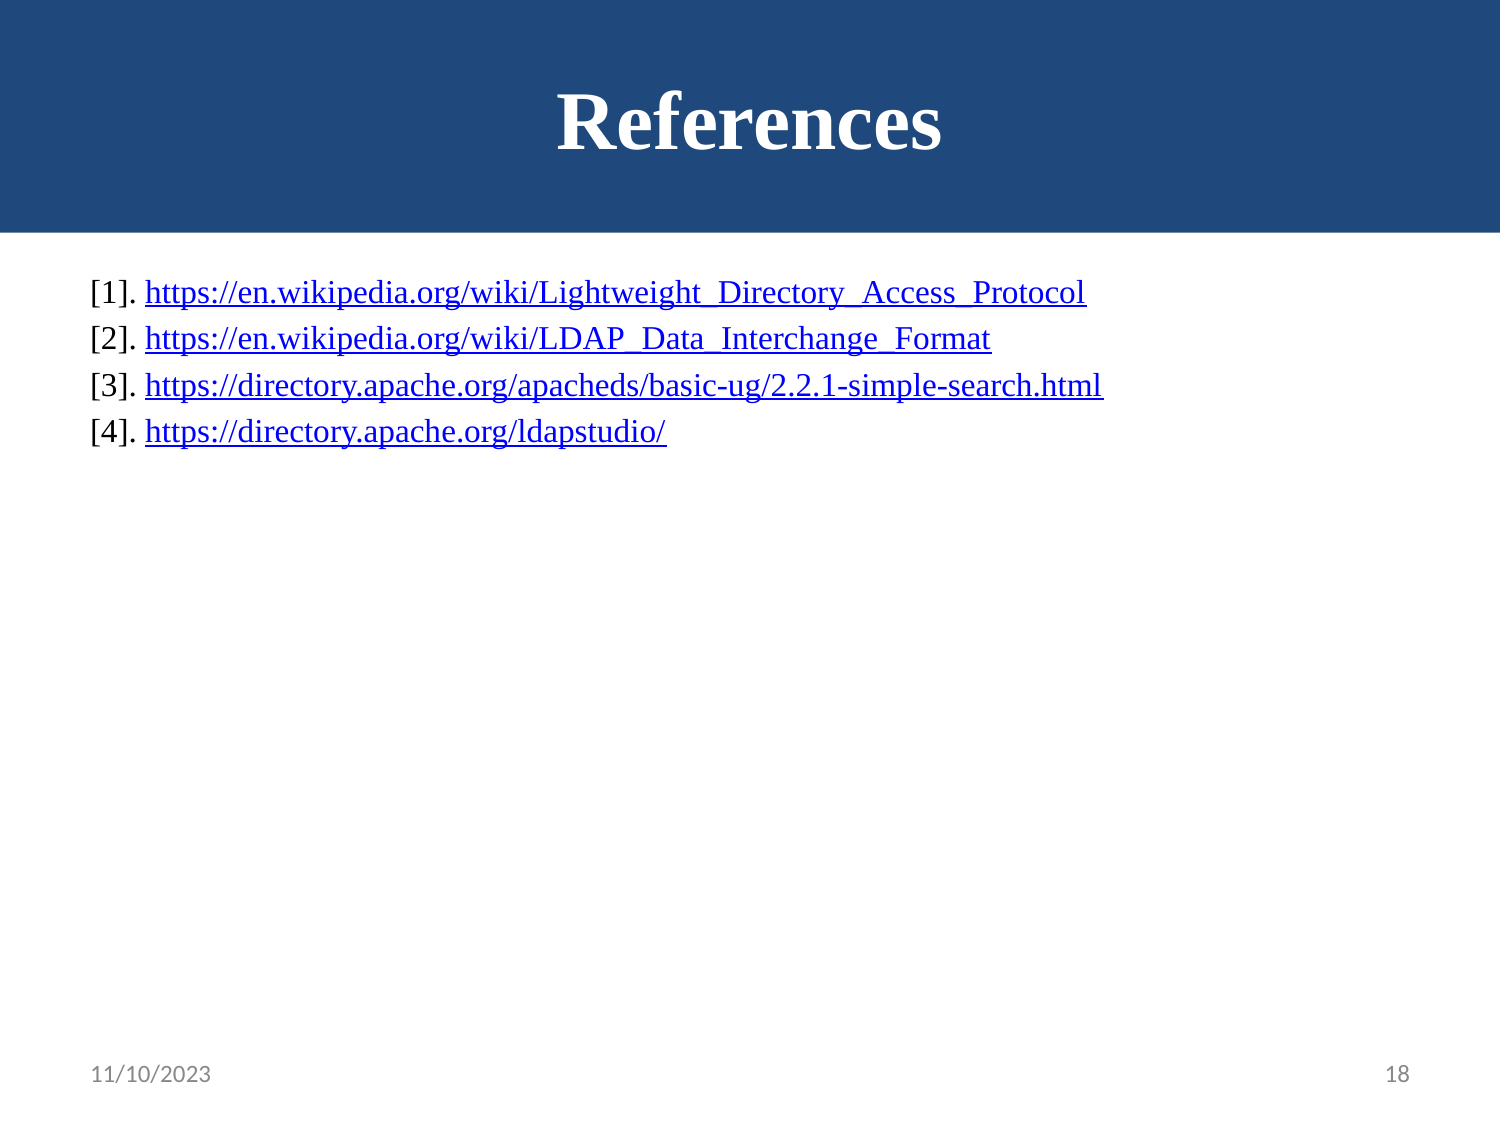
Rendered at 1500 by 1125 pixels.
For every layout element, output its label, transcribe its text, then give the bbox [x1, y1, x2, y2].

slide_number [75, 1042, 425, 1103]
title References [0, 0, 1500, 233]
list [1]. https://en.wikipedia.org/wiki/Lightweight_Directory_Access_Protocol [2]. https://en.wikipedia.org/wiki/LDAP_Data_Interchange_Format [3]. https://directory.apache.org/apacheds/basic-ug/2.2.1-simple-search.html [4]. https://directory.apache.org/ldapstudio/ [75, 262, 1425, 1005]
slide_number 18 [1074, 1042, 1425, 1103]
